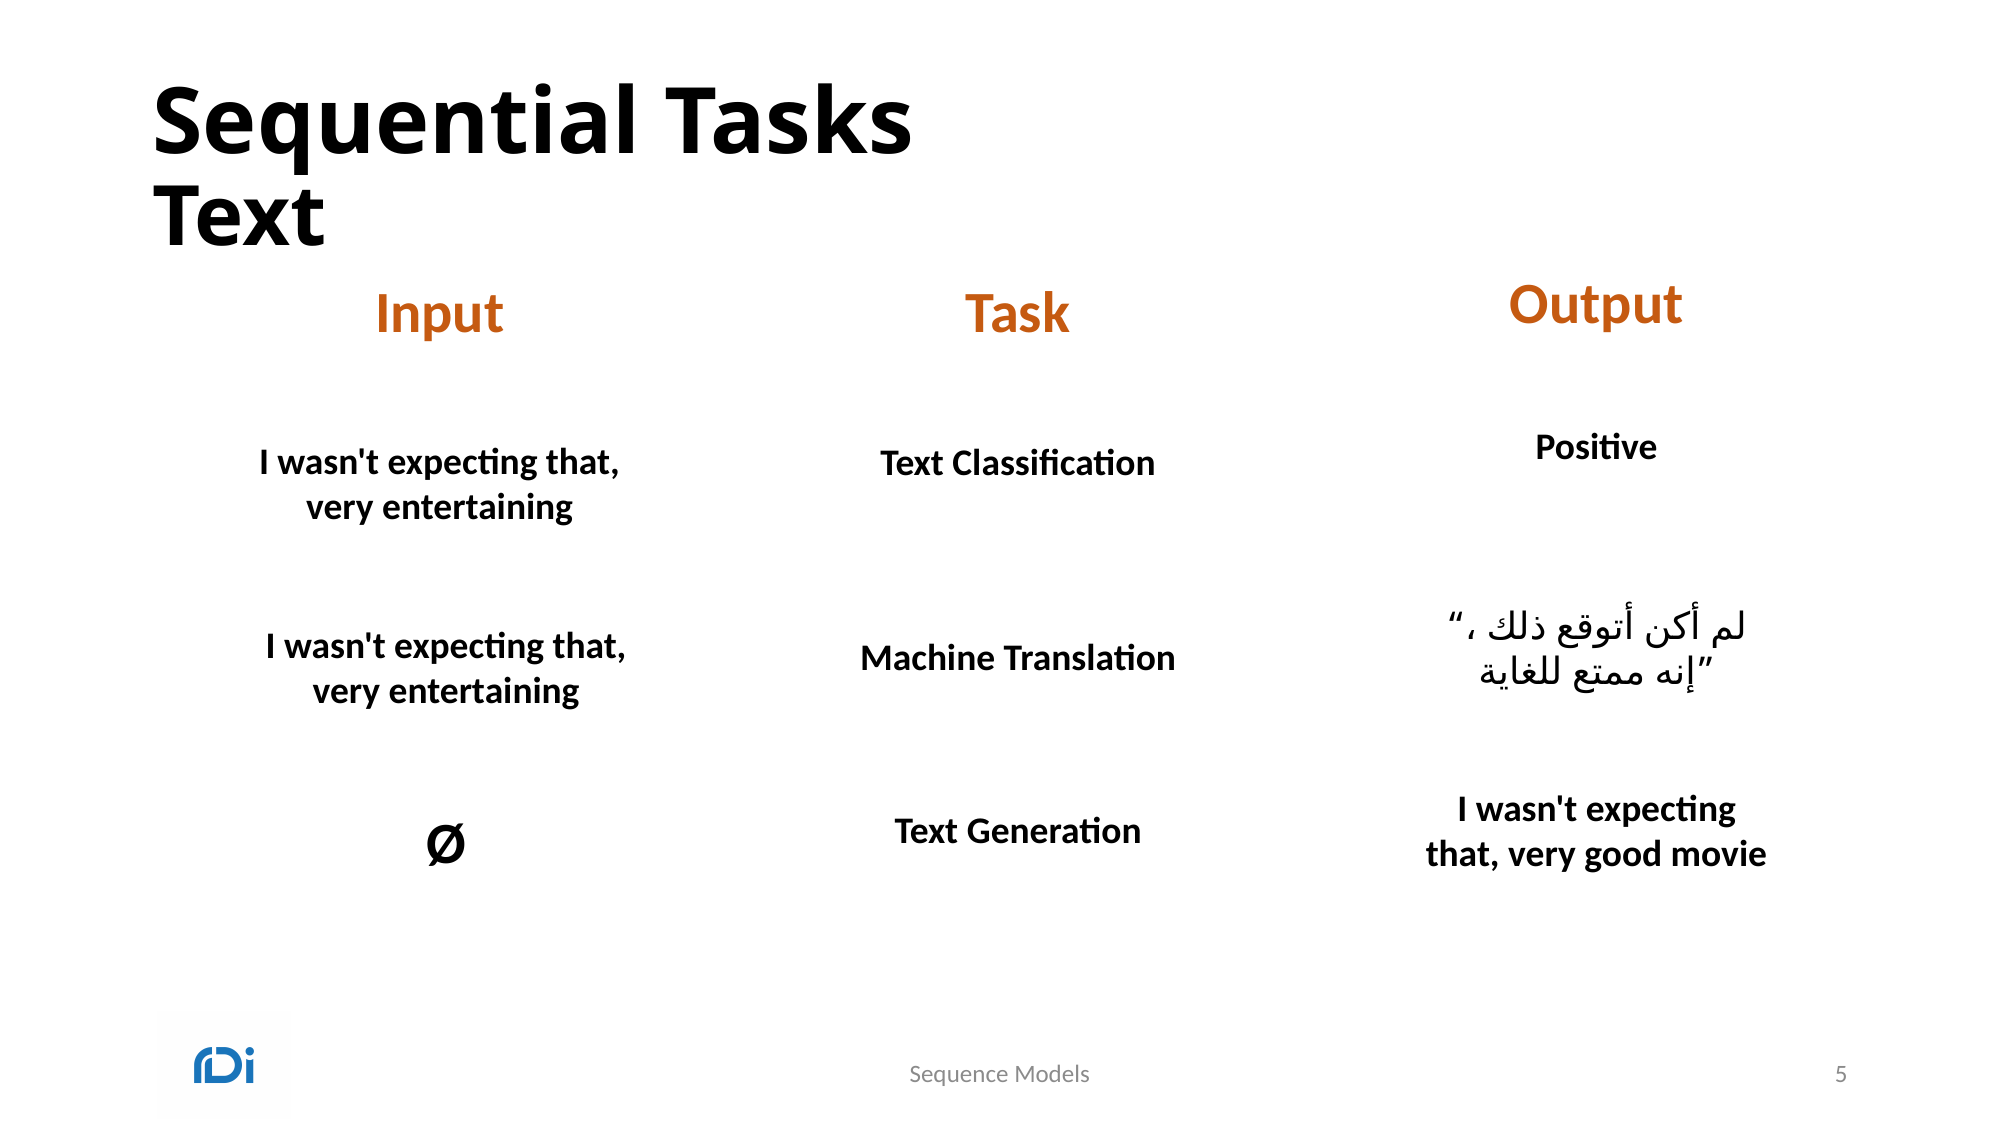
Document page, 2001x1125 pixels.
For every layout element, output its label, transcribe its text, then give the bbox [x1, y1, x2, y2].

slide_number 5 [1412, 1042, 1863, 1103]
picture [157, 1011, 291, 1119]
text_box Text Generation [842, 798, 1194, 859]
footer Sequence Models [662, 1042, 1338, 1103]
text_box Input [315, 266, 565, 352]
title Sequential Tasks Text [137, 59, 1863, 278]
text_box Task [893, 266, 1143, 352]
text_box Machine Translation [842, 625, 1194, 686]
text_box I wasn't expecting that, very good movie [1401, 776, 1792, 927]
text_box Ø [242, 797, 651, 882]
text_box Positive [1472, 415, 1722, 475]
text_box Output [1472, 258, 1722, 343]
text_box I wasn't expecting that, very entertaining [235, 429, 644, 535]
text_box Text Classification [842, 430, 1194, 490]
text_box I wasn't expecting that, very entertaining [242, 613, 651, 719]
text_box “لم أكن أتوقع ذلك ، إنه ممتع للغاية” [1421, 595, 1773, 700]
